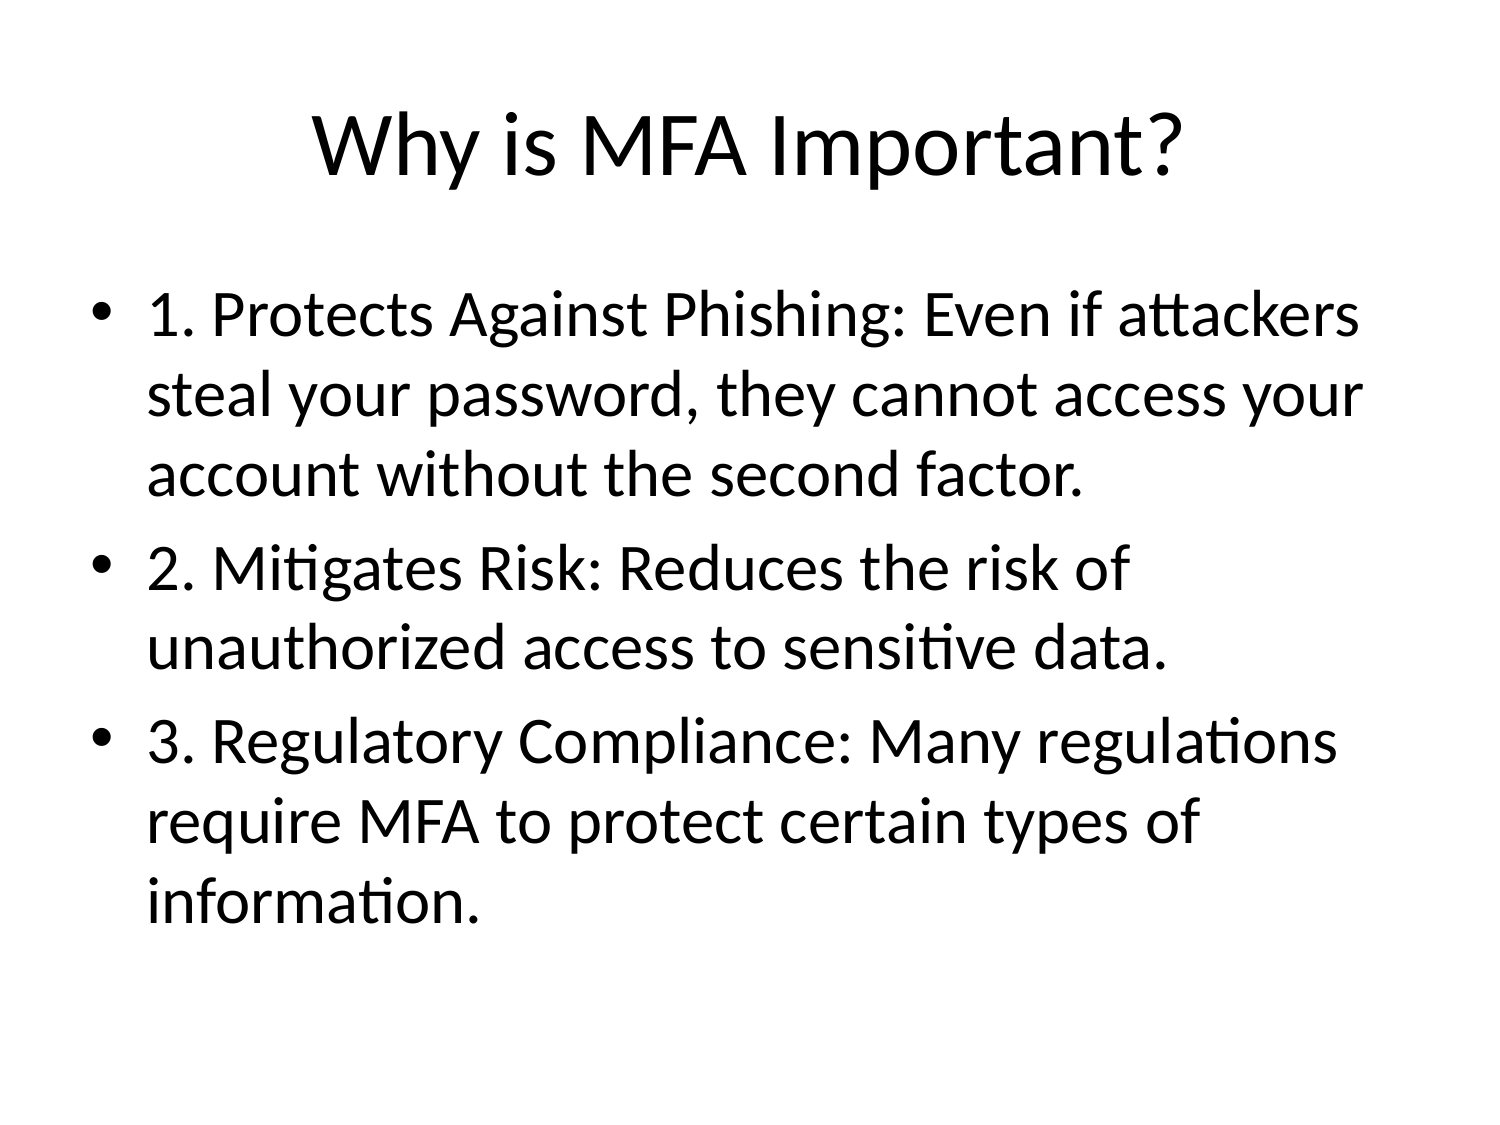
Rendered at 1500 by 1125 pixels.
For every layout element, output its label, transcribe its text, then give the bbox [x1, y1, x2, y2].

list 1. Protects Against Phishing: Even if attackers steal your password, they cannot access your account without the second factor. 2. Mitigates Risk: Reduces the risk of unauthorized access to sensitive data. 3. Regulatory Compliance: Many regulations require MFA to protect certain types of information. [75, 262, 1425, 1005]
title Why is MFA Important? [75, 45, 1425, 233]
